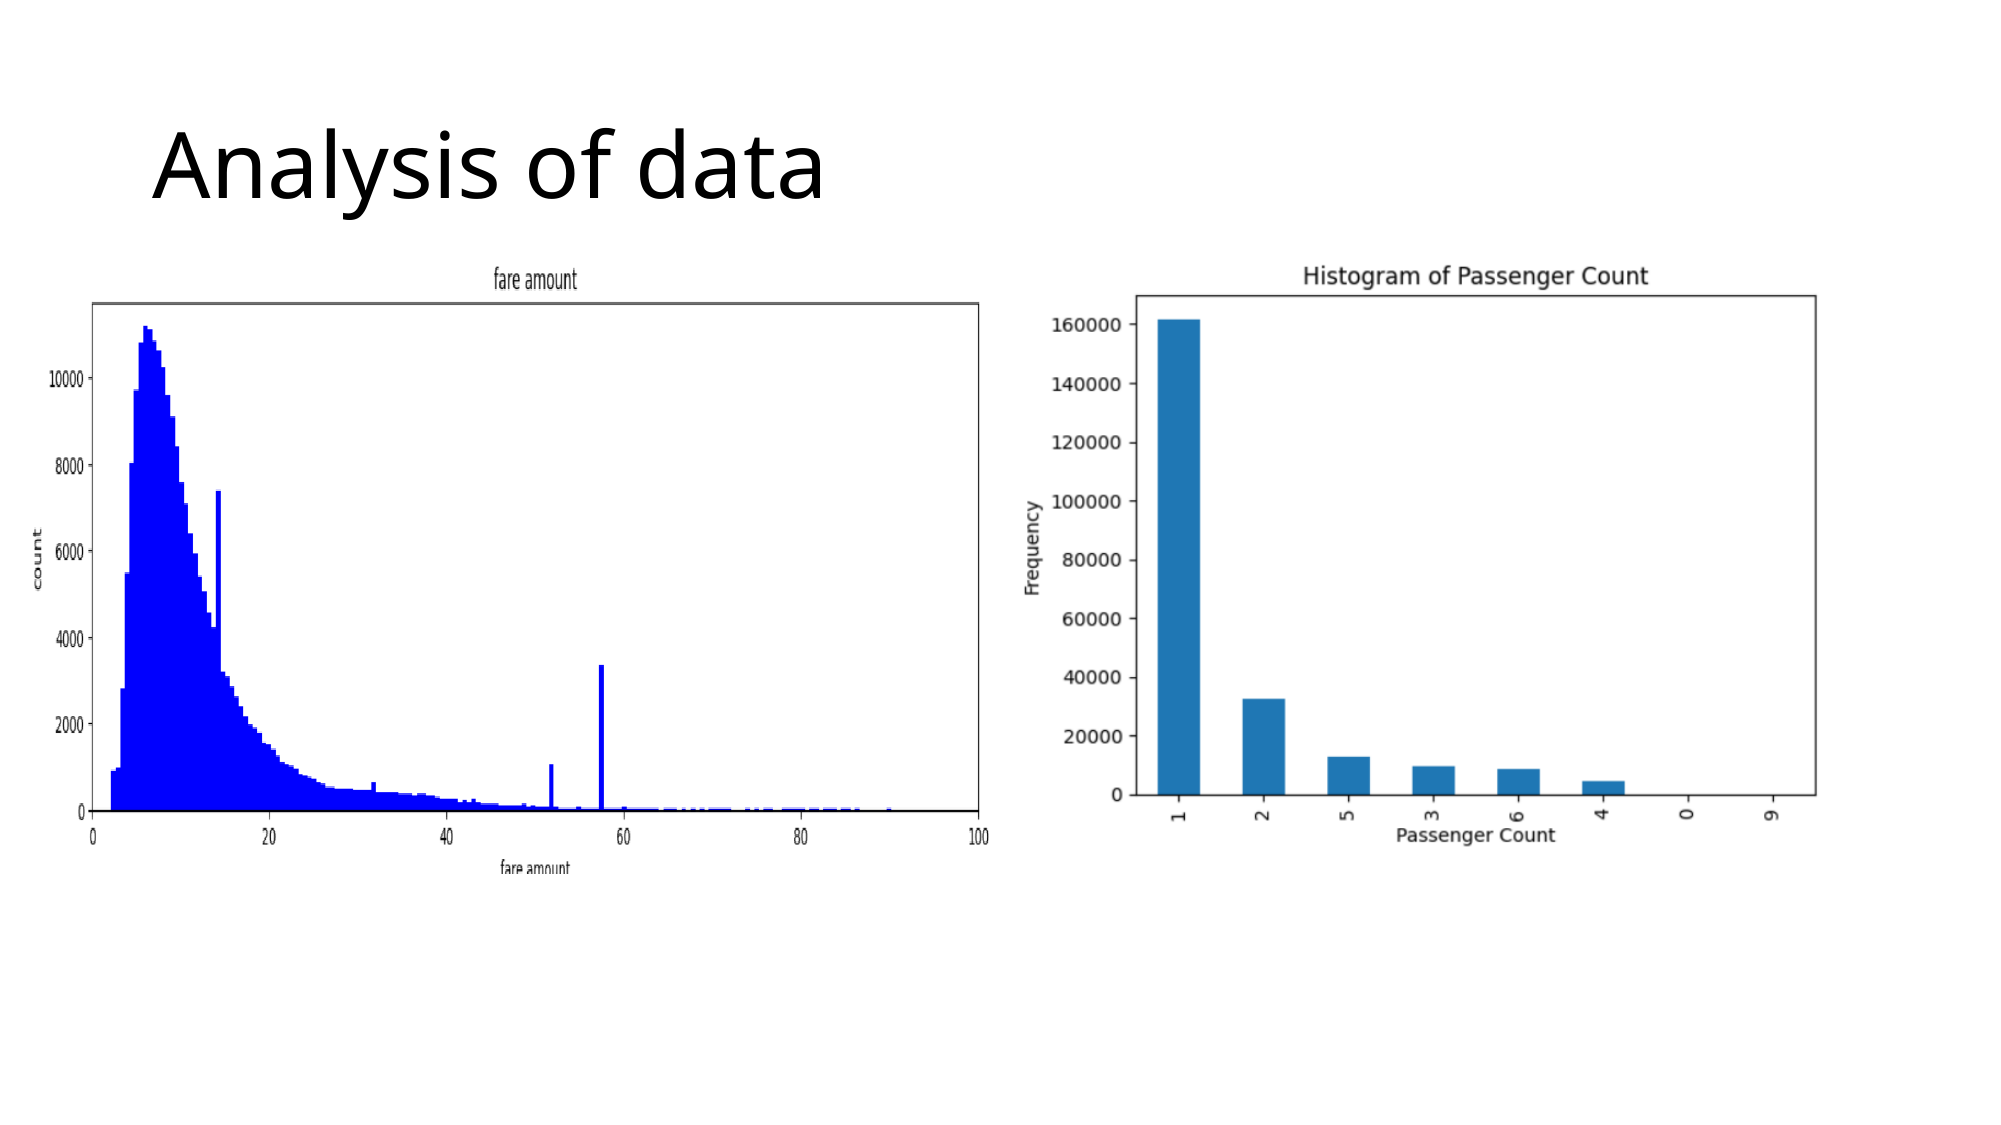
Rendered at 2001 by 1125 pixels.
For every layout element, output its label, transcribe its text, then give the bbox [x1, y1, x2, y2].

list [0, 252, 1000, 874]
title Analysis of data [137, 59, 1863, 278]
picture [1012, 252, 1923, 855]
